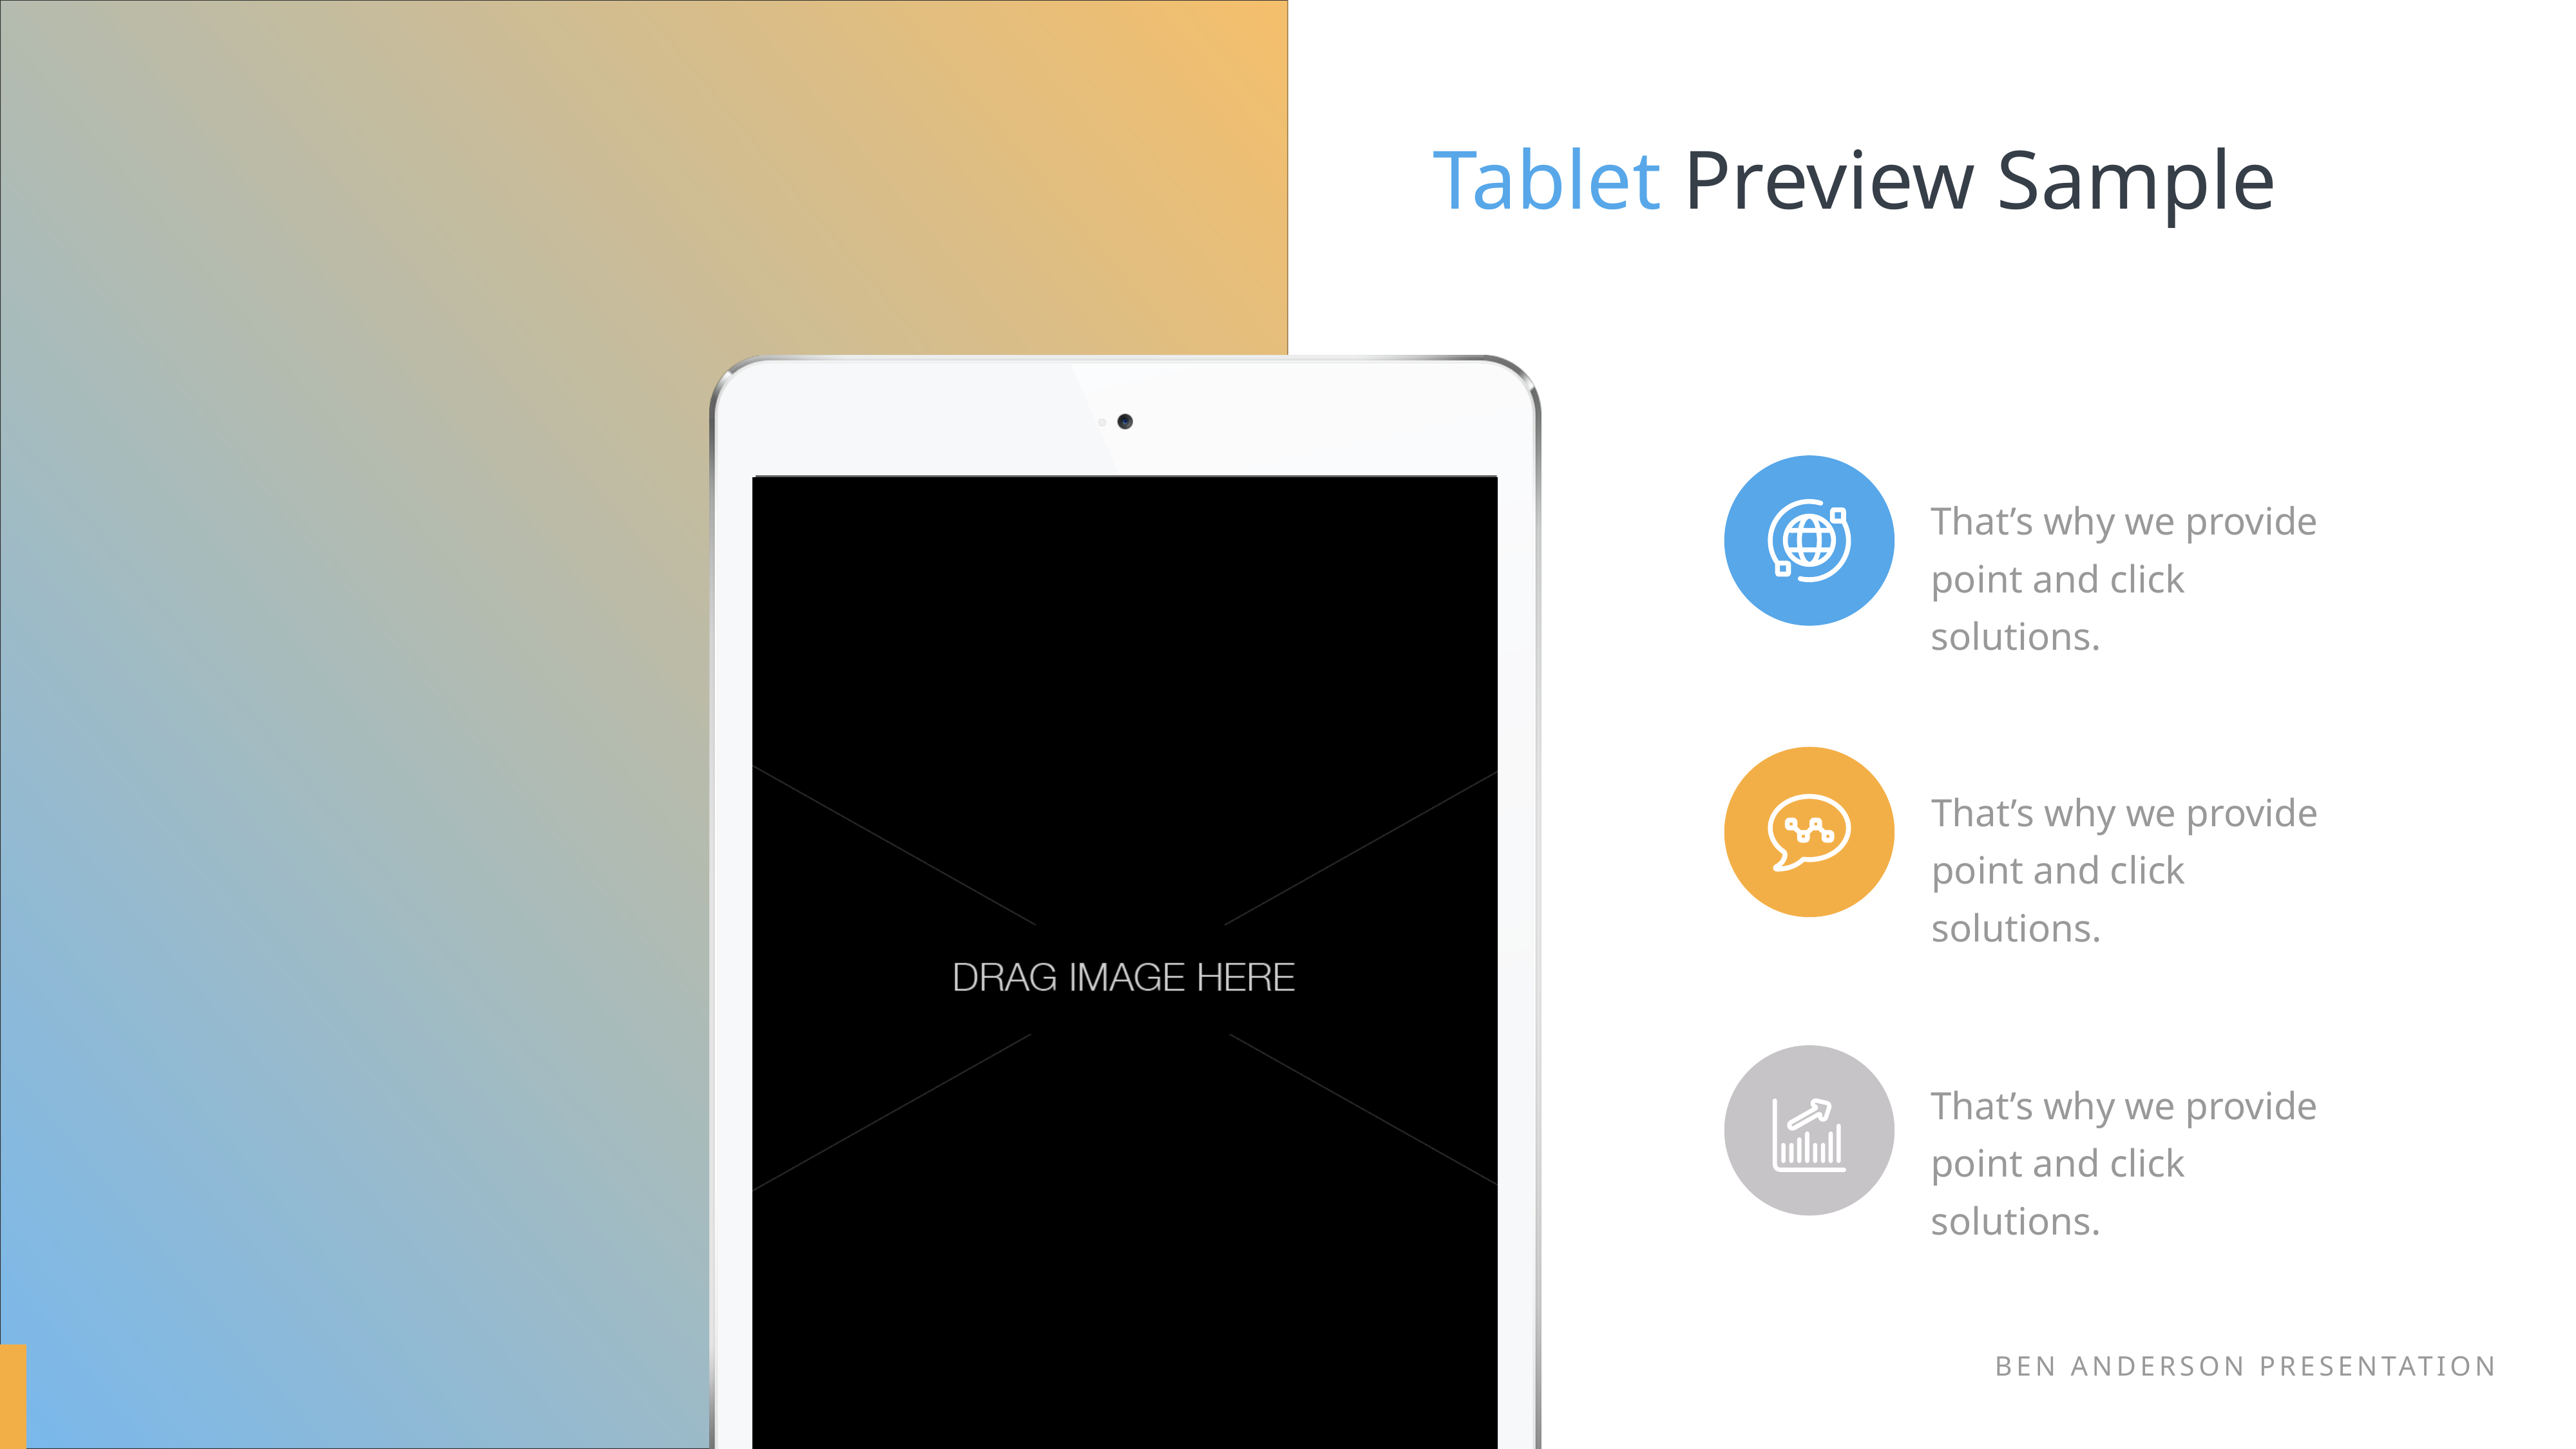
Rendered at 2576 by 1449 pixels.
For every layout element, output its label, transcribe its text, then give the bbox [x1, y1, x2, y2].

text_box Tablet Preview Sample [1424, 124, 2367, 230]
picture [750, 473, 1500, 1449]
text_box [1724, 455, 2367, 1216]
text_box BEN ANDERSON PRESENTATION [1940, 1344, 2506, 1387]
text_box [709, 355, 1541, 1449]
picture [0, 0, 1288, 1449]
